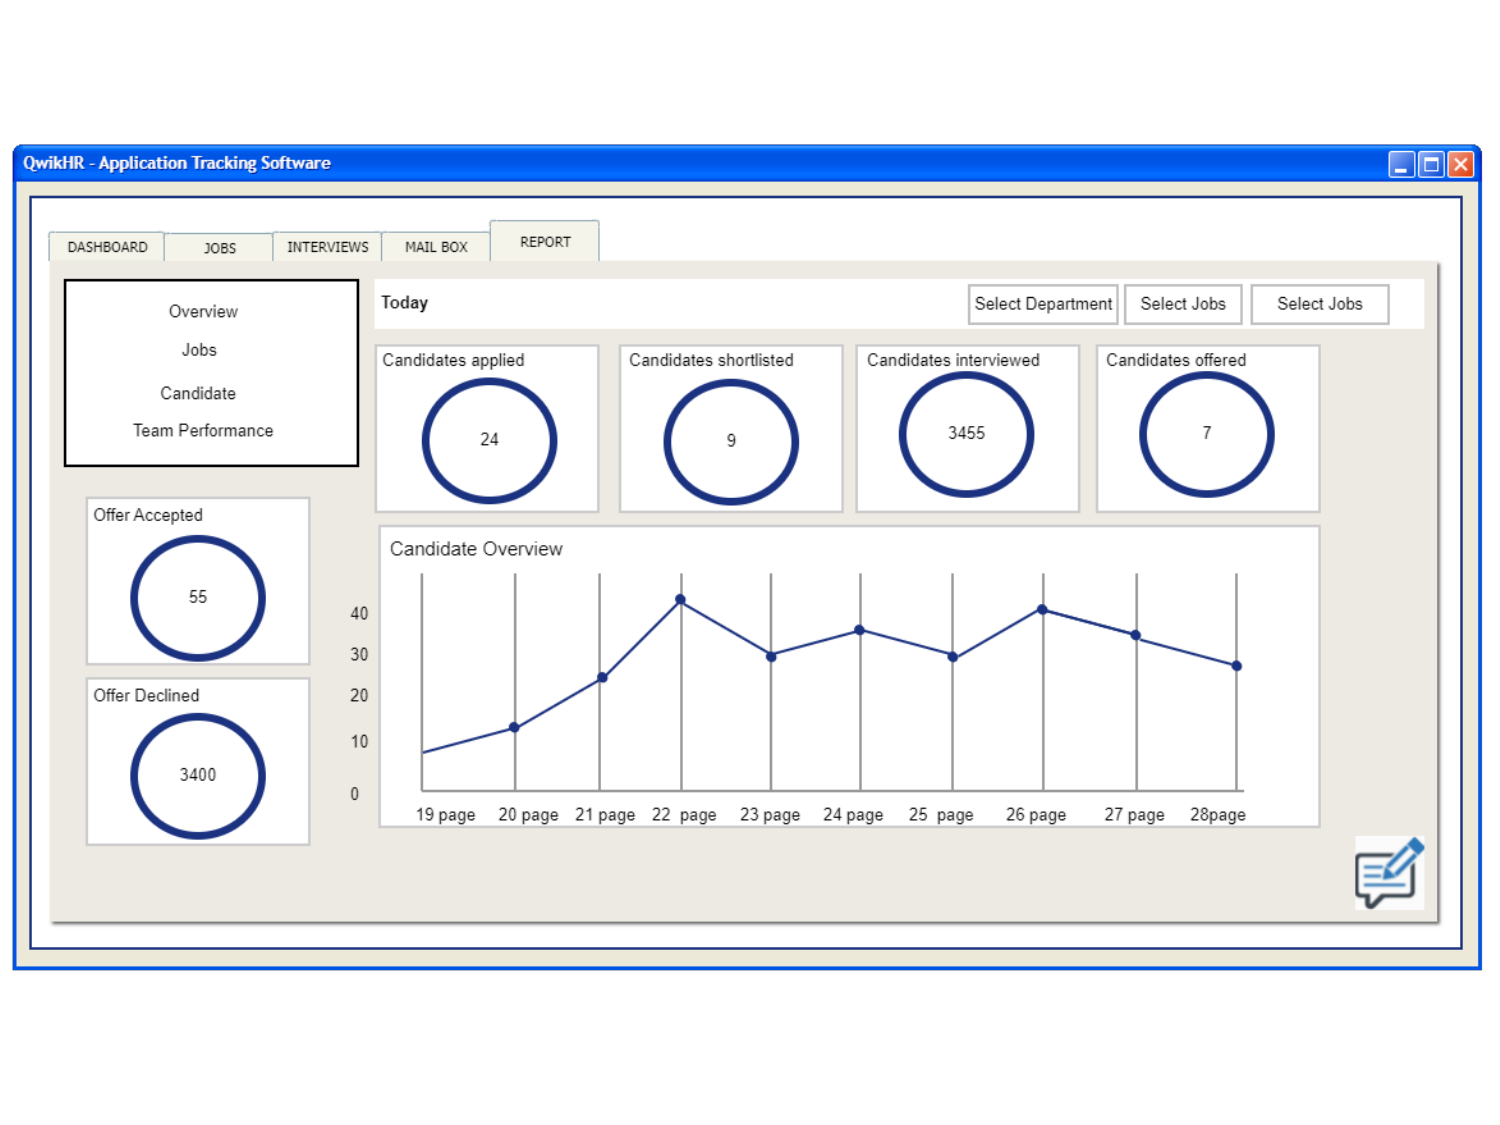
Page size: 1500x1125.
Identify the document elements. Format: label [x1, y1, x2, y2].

picture [0, 128, 1500, 997]
